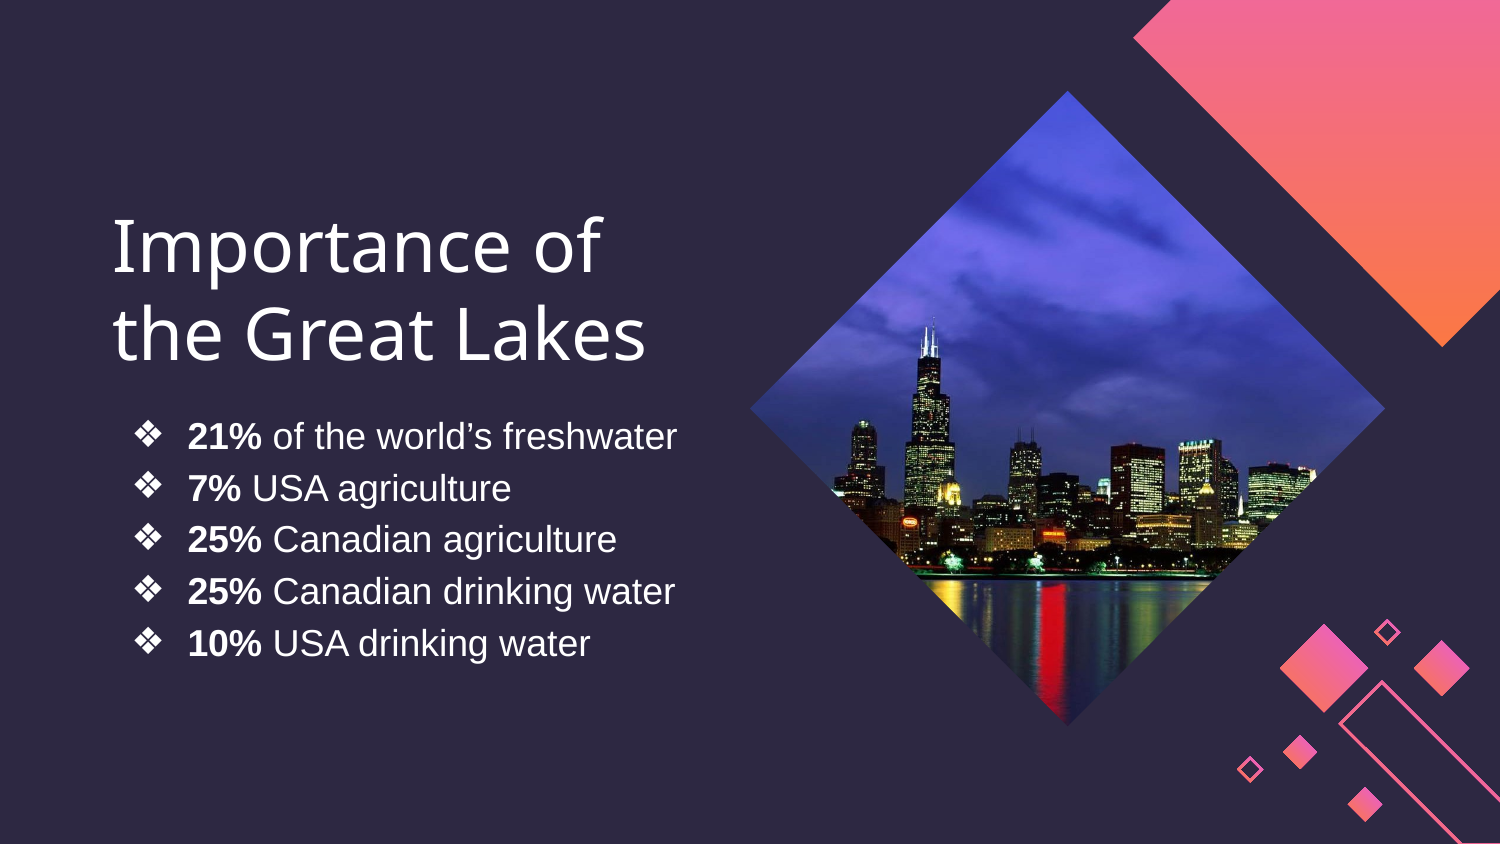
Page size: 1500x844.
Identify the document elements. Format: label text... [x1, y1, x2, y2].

list 21% of the world’s freshwater 7% USA agriculture 25% Canadian agriculture 25% Canadian drinking water 10% USA drinking water [97, 390, 701, 844]
picture [749, 90, 1386, 727]
title Importance of the Great Lakes [97, 182, 733, 391]
